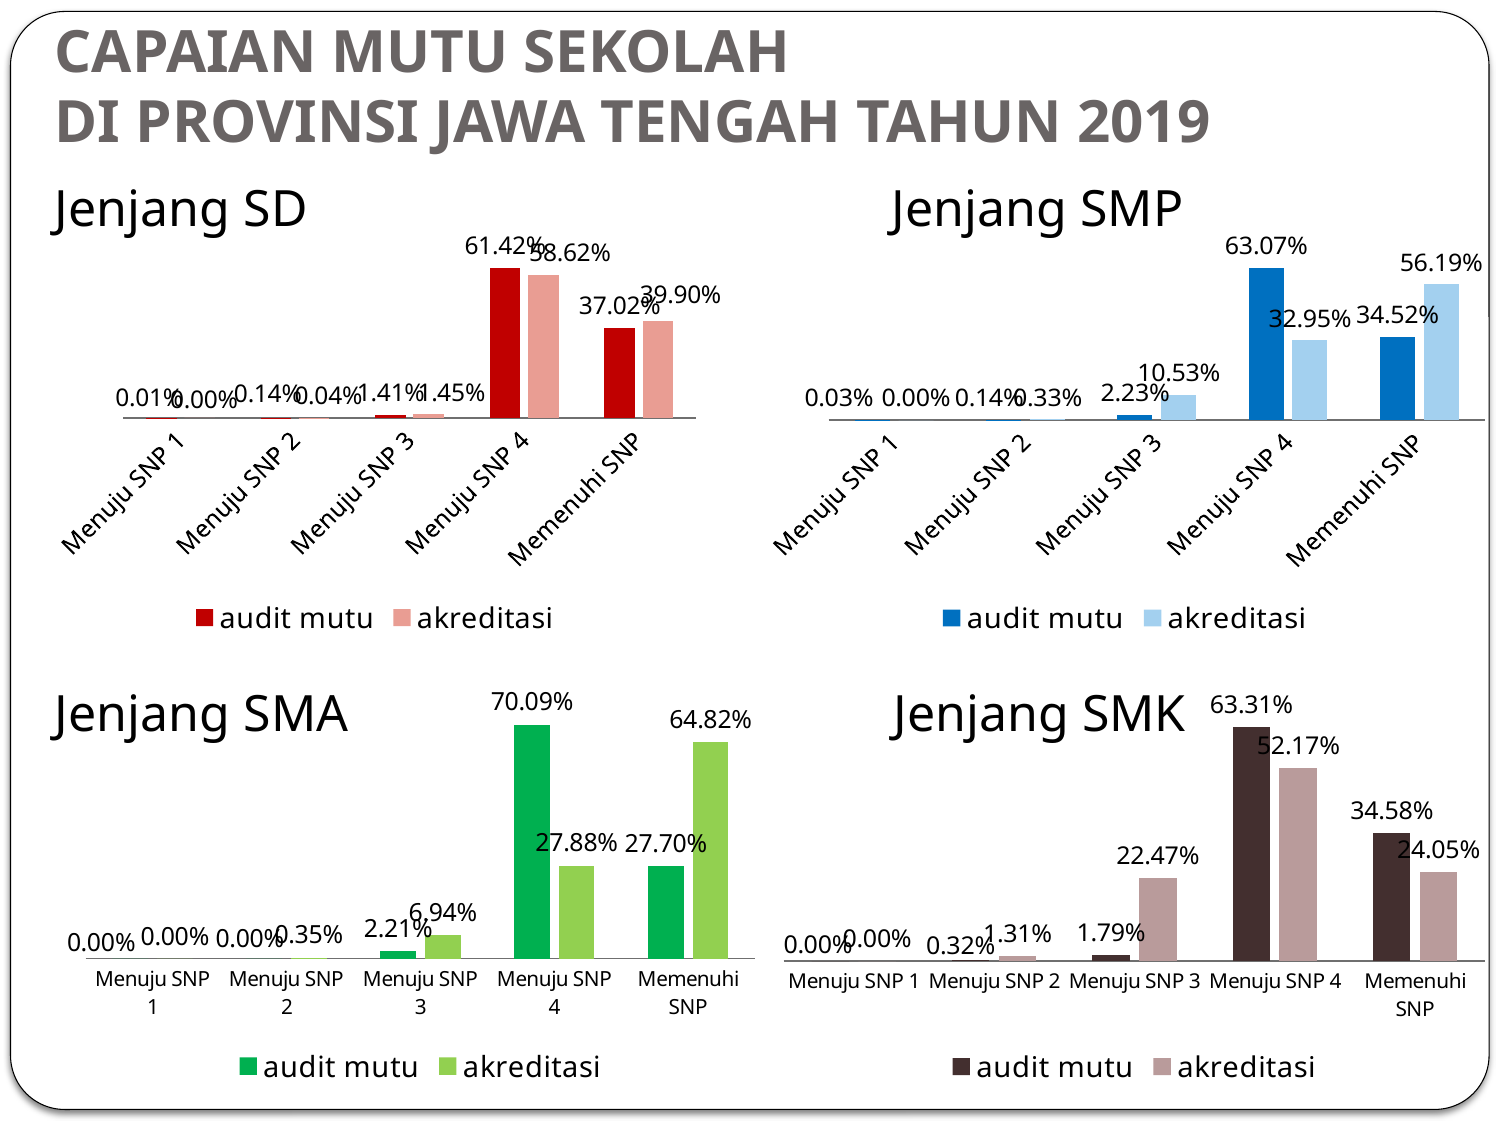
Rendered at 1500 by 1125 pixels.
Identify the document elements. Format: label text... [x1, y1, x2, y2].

chart [66, 683, 1500, 1093]
list Jenjang SD Jenjang SMP Jenjang SMA Jenjang SMK [40, 169, 1425, 988]
title CAPAIAN MUTU SEKOLAH DI PROVINSI JAWA TENGAH TAHUN 2019 [40, 45, 1425, 169]
chart [749, 228, 1500, 644]
chart [39, 228, 722, 644]
